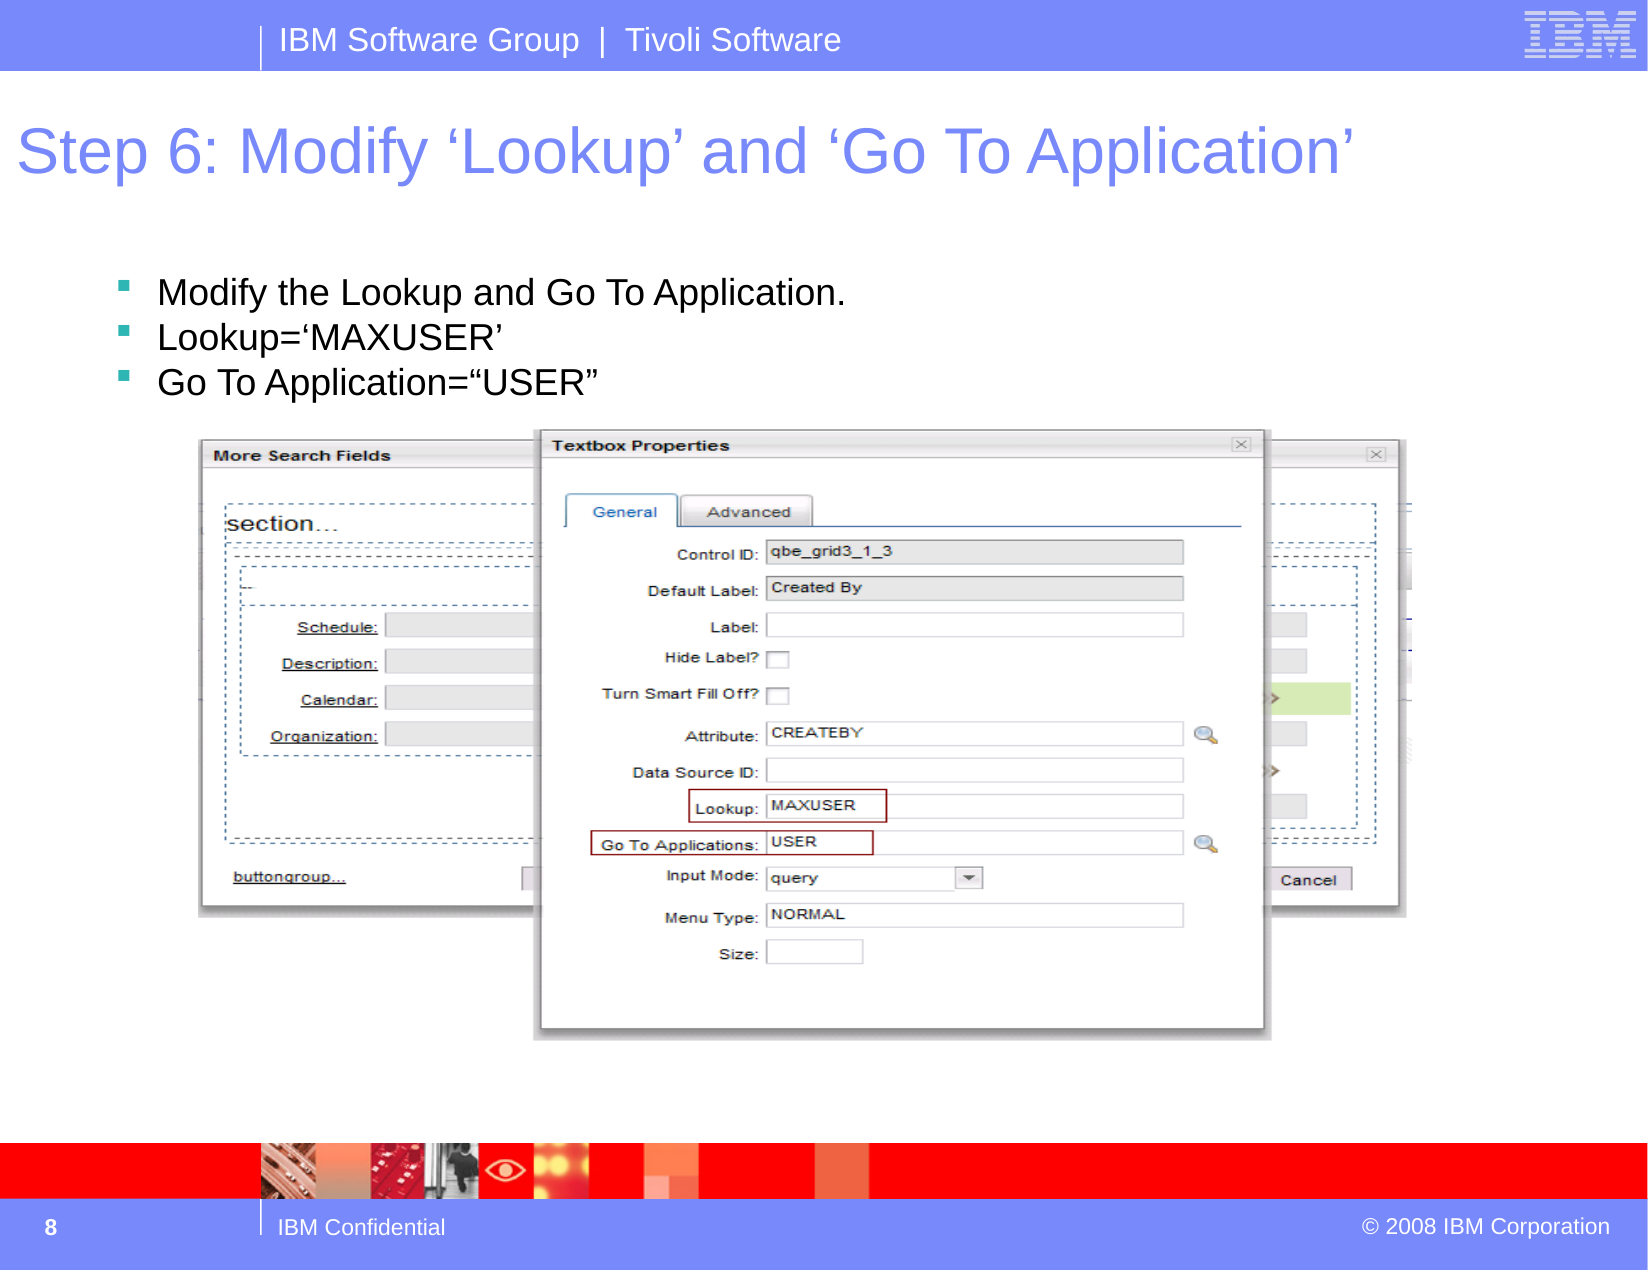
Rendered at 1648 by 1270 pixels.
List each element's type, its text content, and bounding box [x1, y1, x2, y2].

picture [1524, 11, 1637, 58]
list Modify the Lookup and Go To Application. Lookup=‘MAXUSER’ Go To Application=“USER” [98, 259, 1612, 1073]
picture [261, 1143, 1648, 1199]
picture [198, 422, 1412, 1042]
title Step 6: Modify ‘Lookup’ and ‘Go To Application’ [0, 109, 1486, 203]
slide_number 8 [27, 1203, 210, 1263]
